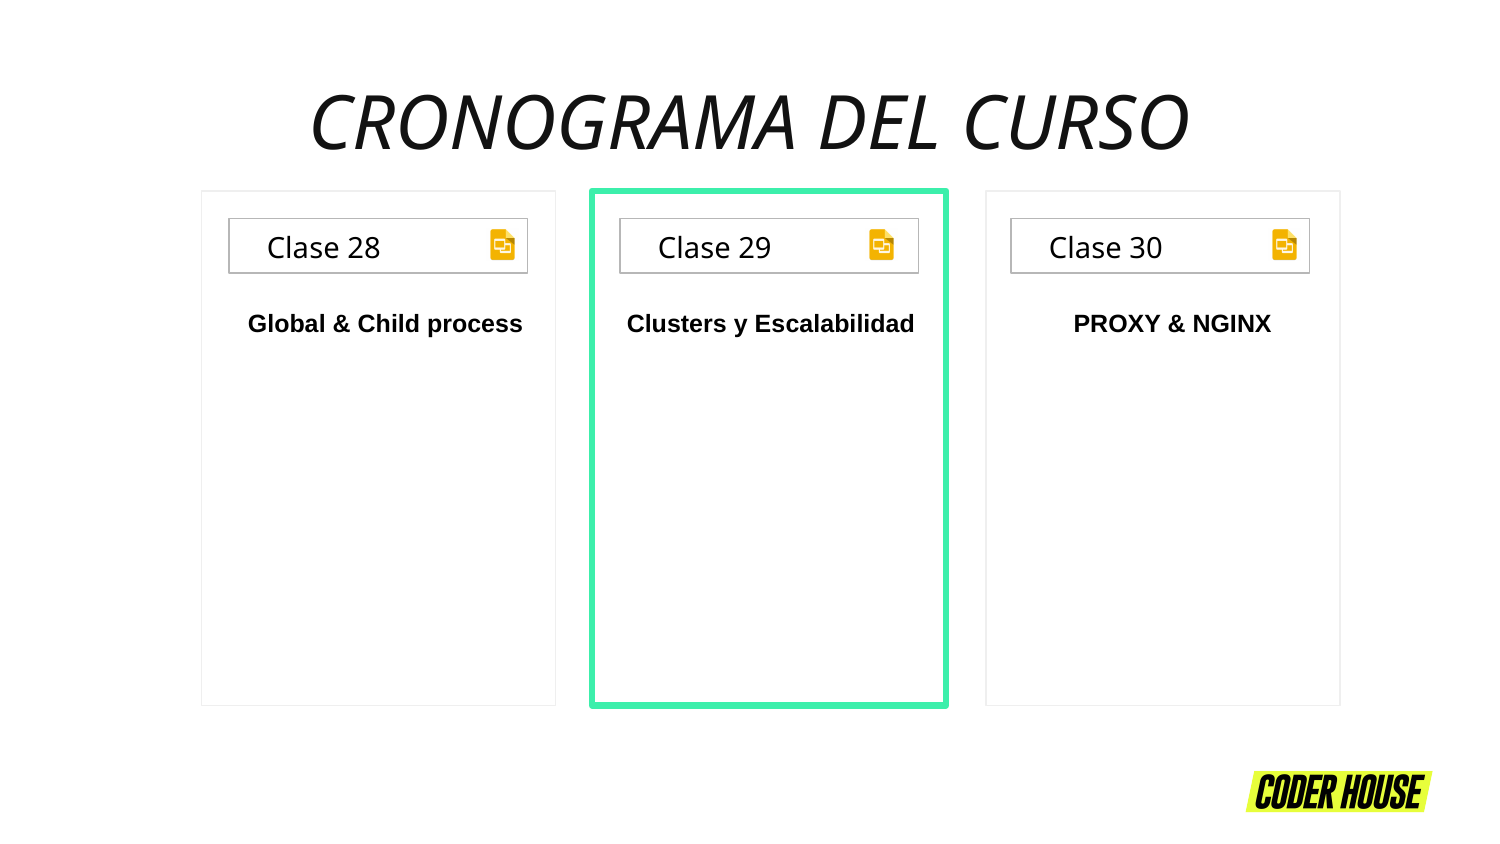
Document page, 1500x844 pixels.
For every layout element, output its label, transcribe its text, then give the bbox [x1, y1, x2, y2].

picture [1268, 227, 1301, 261]
text_box PROXY & NGINX [995, 288, 1350, 358]
picture [486, 227, 520, 261]
text_box [592, 201, 947, 706]
text_box CRONOGRAMA DEL CURSO [229, 37, 1271, 201]
text_box Clase 28 [251, 214, 455, 275]
text_box Clase 29 [642, 214, 846, 275]
text_box [1237, 218, 1310, 273]
picture [1241, 764, 1437, 819]
text_box Global & Child process [216, 288, 555, 358]
text_box [1010, 218, 1033, 273]
text_box Clusters y Escalabilidad [606, 288, 937, 358]
text_box [455, 218, 528, 273]
picture [865, 227, 898, 261]
text_box Clase 30 [1033, 214, 1237, 275]
text_box [985, 190, 1340, 706]
text_box [846, 218, 919, 273]
text_box [228, 218, 251, 273]
text_box [201, 190, 556, 706]
text_box [619, 218, 642, 273]
